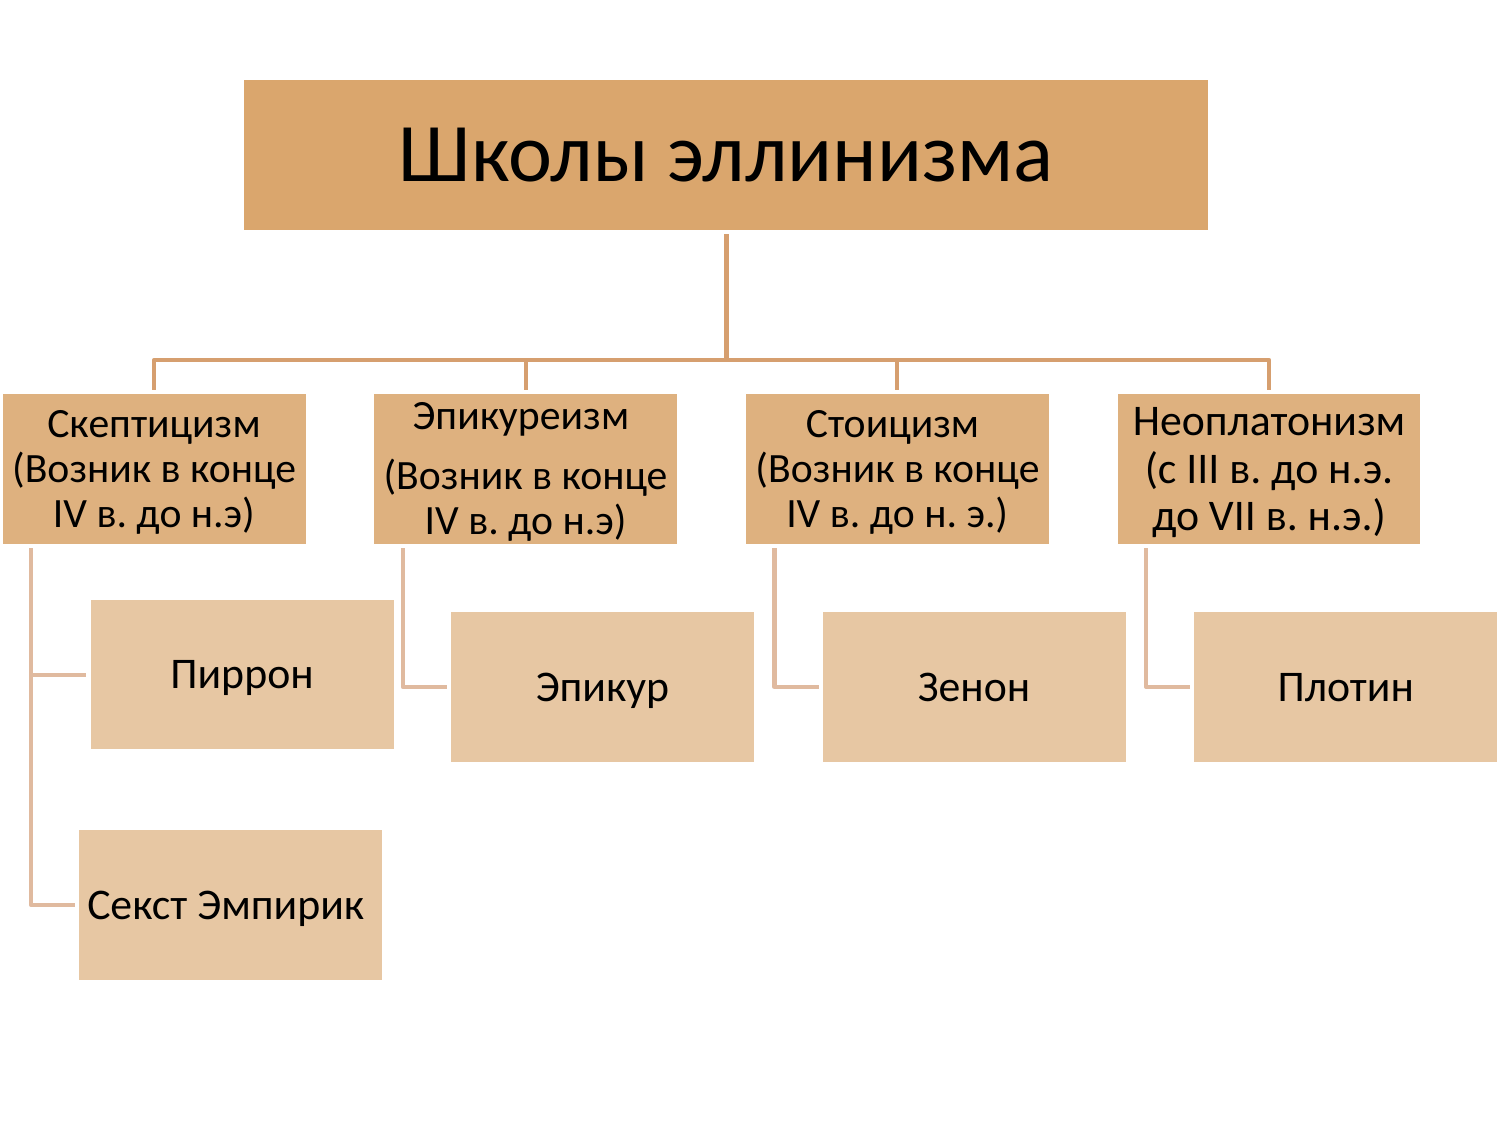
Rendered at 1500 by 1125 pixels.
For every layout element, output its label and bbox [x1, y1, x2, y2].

text_box [0, 30, 1500, 1125]
